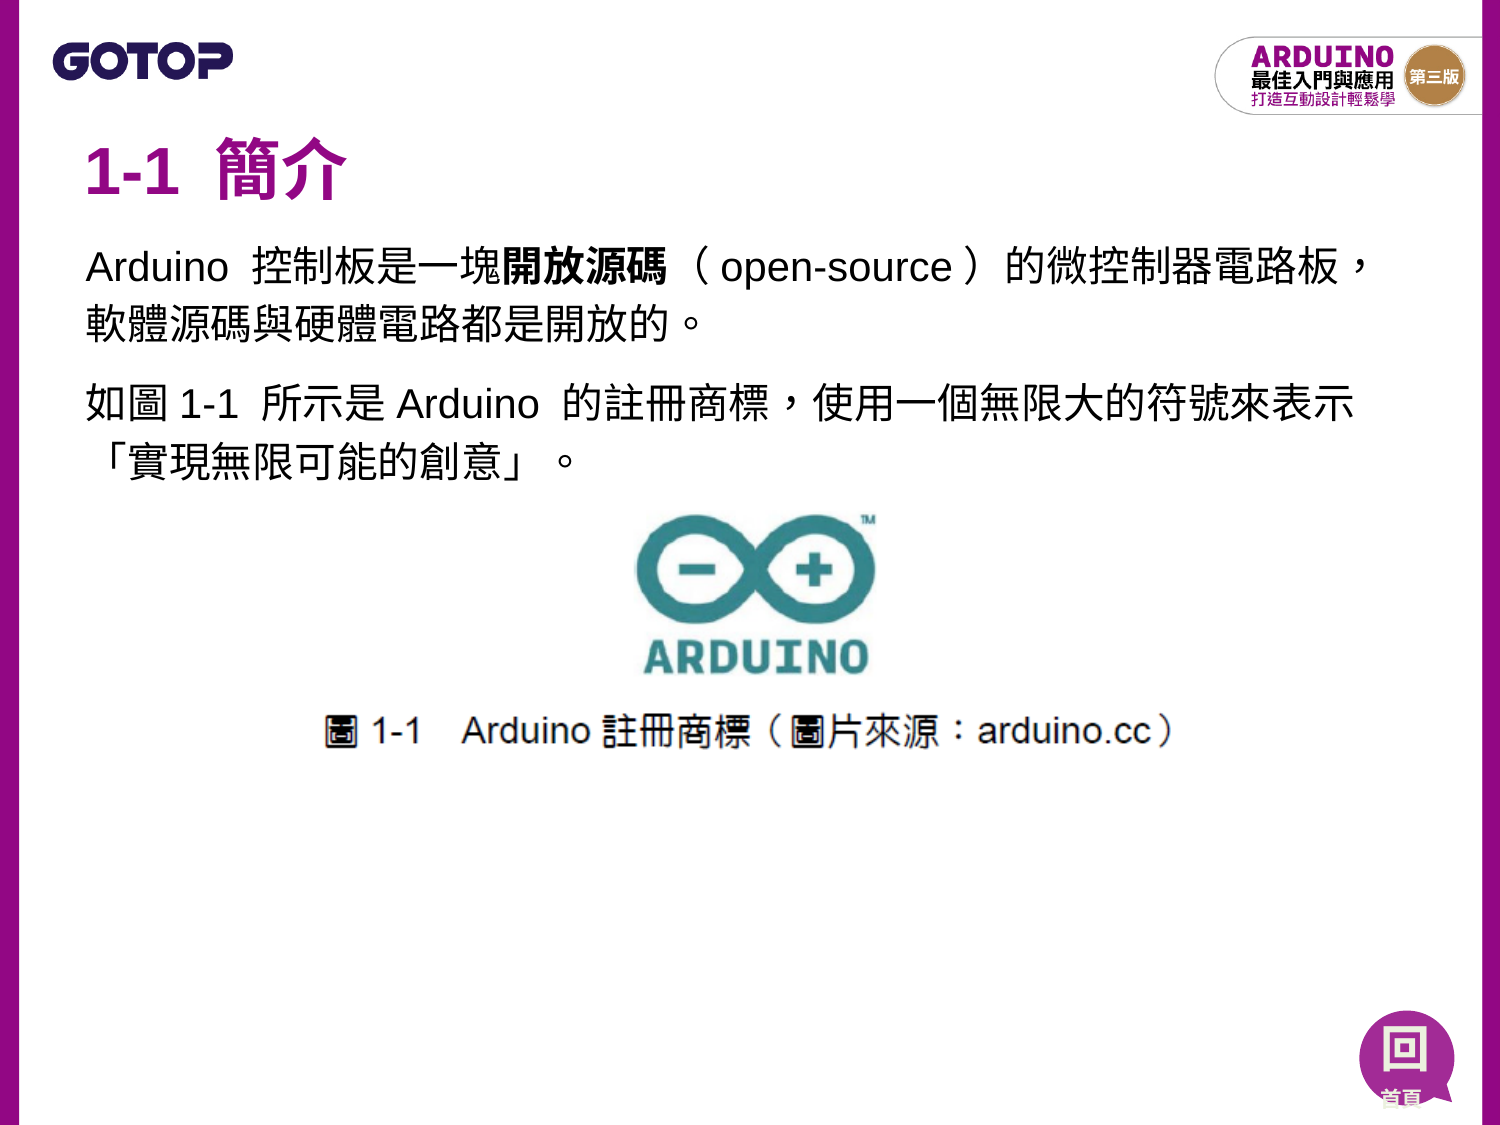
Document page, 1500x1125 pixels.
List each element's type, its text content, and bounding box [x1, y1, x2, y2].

list Arduino 控制板是一塊開放源碼（open-source）的微控制器電路板，軟體源碼與硬體電路都是開放的。 如圖1-1 所示是Arduino 的註冊商標，使用一個無限大的符號來表示「實現無限可能的創意」。 [70, 223, 1430, 1071]
title 1-1 簡介 [69, 125, 1436, 220]
picture [0, 0, 1500, 1125]
